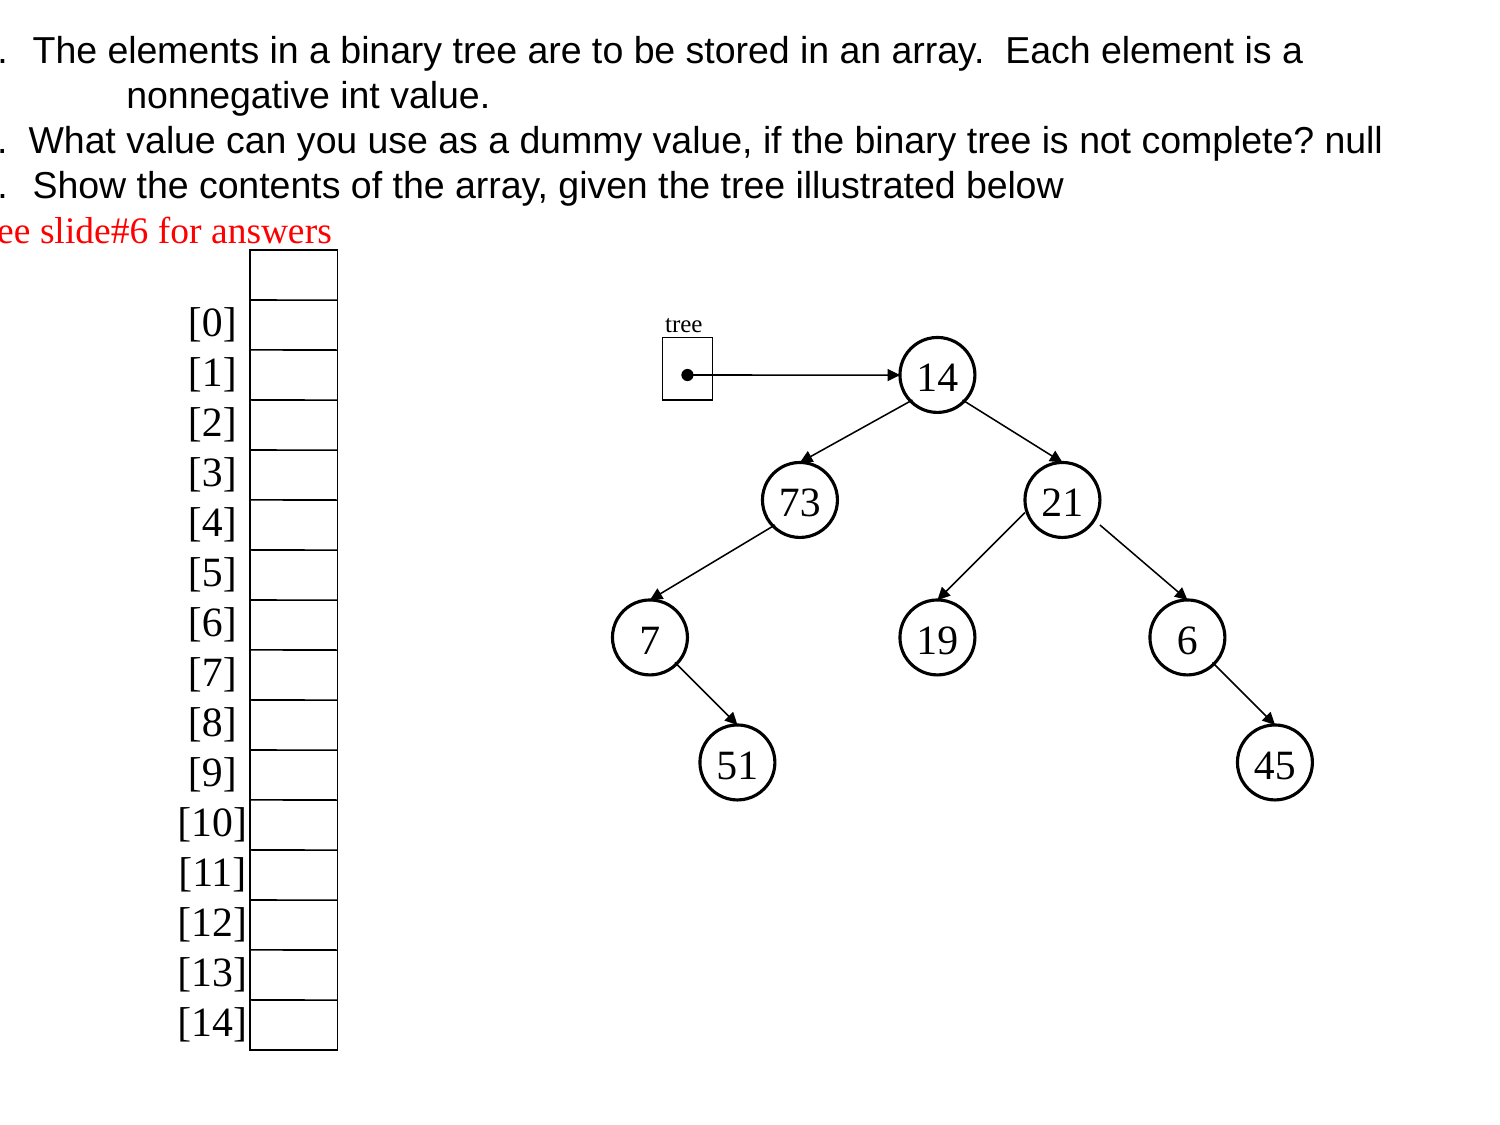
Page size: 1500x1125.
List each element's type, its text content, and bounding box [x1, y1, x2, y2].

text_box [649, 524, 776, 601]
text_box 51 [699, 724, 775, 800]
text_box The elements in a binary tree are to be stored in an array. Each element is a nonnegative int value. a. What value can you use as a dummy value, if the binary tree is not complete? null Show the contents of the array, given the tree illustrated below See slide#6 for answers [0, 18, 1500, 259]
text_box 21 [1024, 462, 1100, 538]
text_box [1099, 524, 1188, 601]
text_box [681, 368, 901, 382]
text_box 19 [899, 599, 975, 675]
text_box [662, 345, 713, 400]
text_box 6 [1149, 599, 1225, 675]
text_box [799, 399, 913, 463]
text_box 73 [762, 462, 838, 538]
text_box 14 [900, 337, 975, 413]
text_box 45 [1237, 725, 1313, 800]
text_box 7 [612, 600, 688, 675]
text_box [1212, 662, 1276, 725]
text_box [674, 662, 738, 725]
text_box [161, 249, 338, 1061]
text_box [937, 512, 1026, 601]
text_box tree [650, 299, 718, 345]
text_box [962, 399, 1063, 463]
